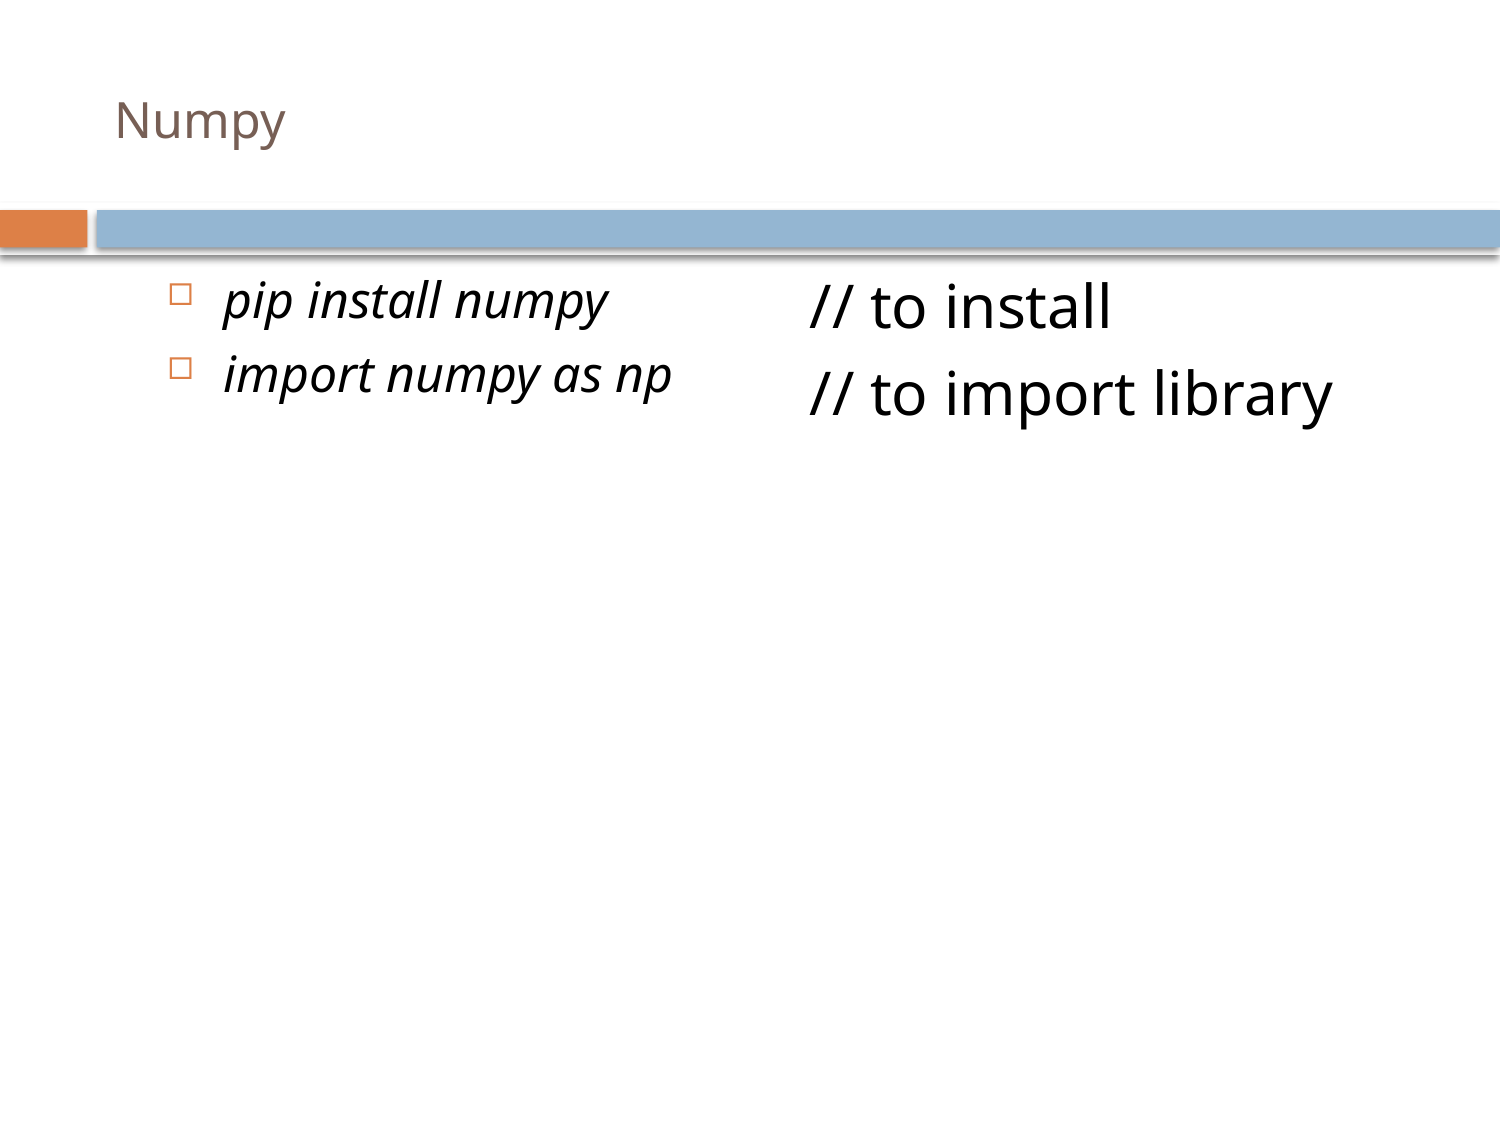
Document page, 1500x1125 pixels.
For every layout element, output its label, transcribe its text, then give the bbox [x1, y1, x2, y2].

list pip install numpy import numpy as np [99, 260, 738, 1011]
title Numpy [99, 37, 1438, 200]
list // to install // to import library [794, 260, 1433, 1011]
